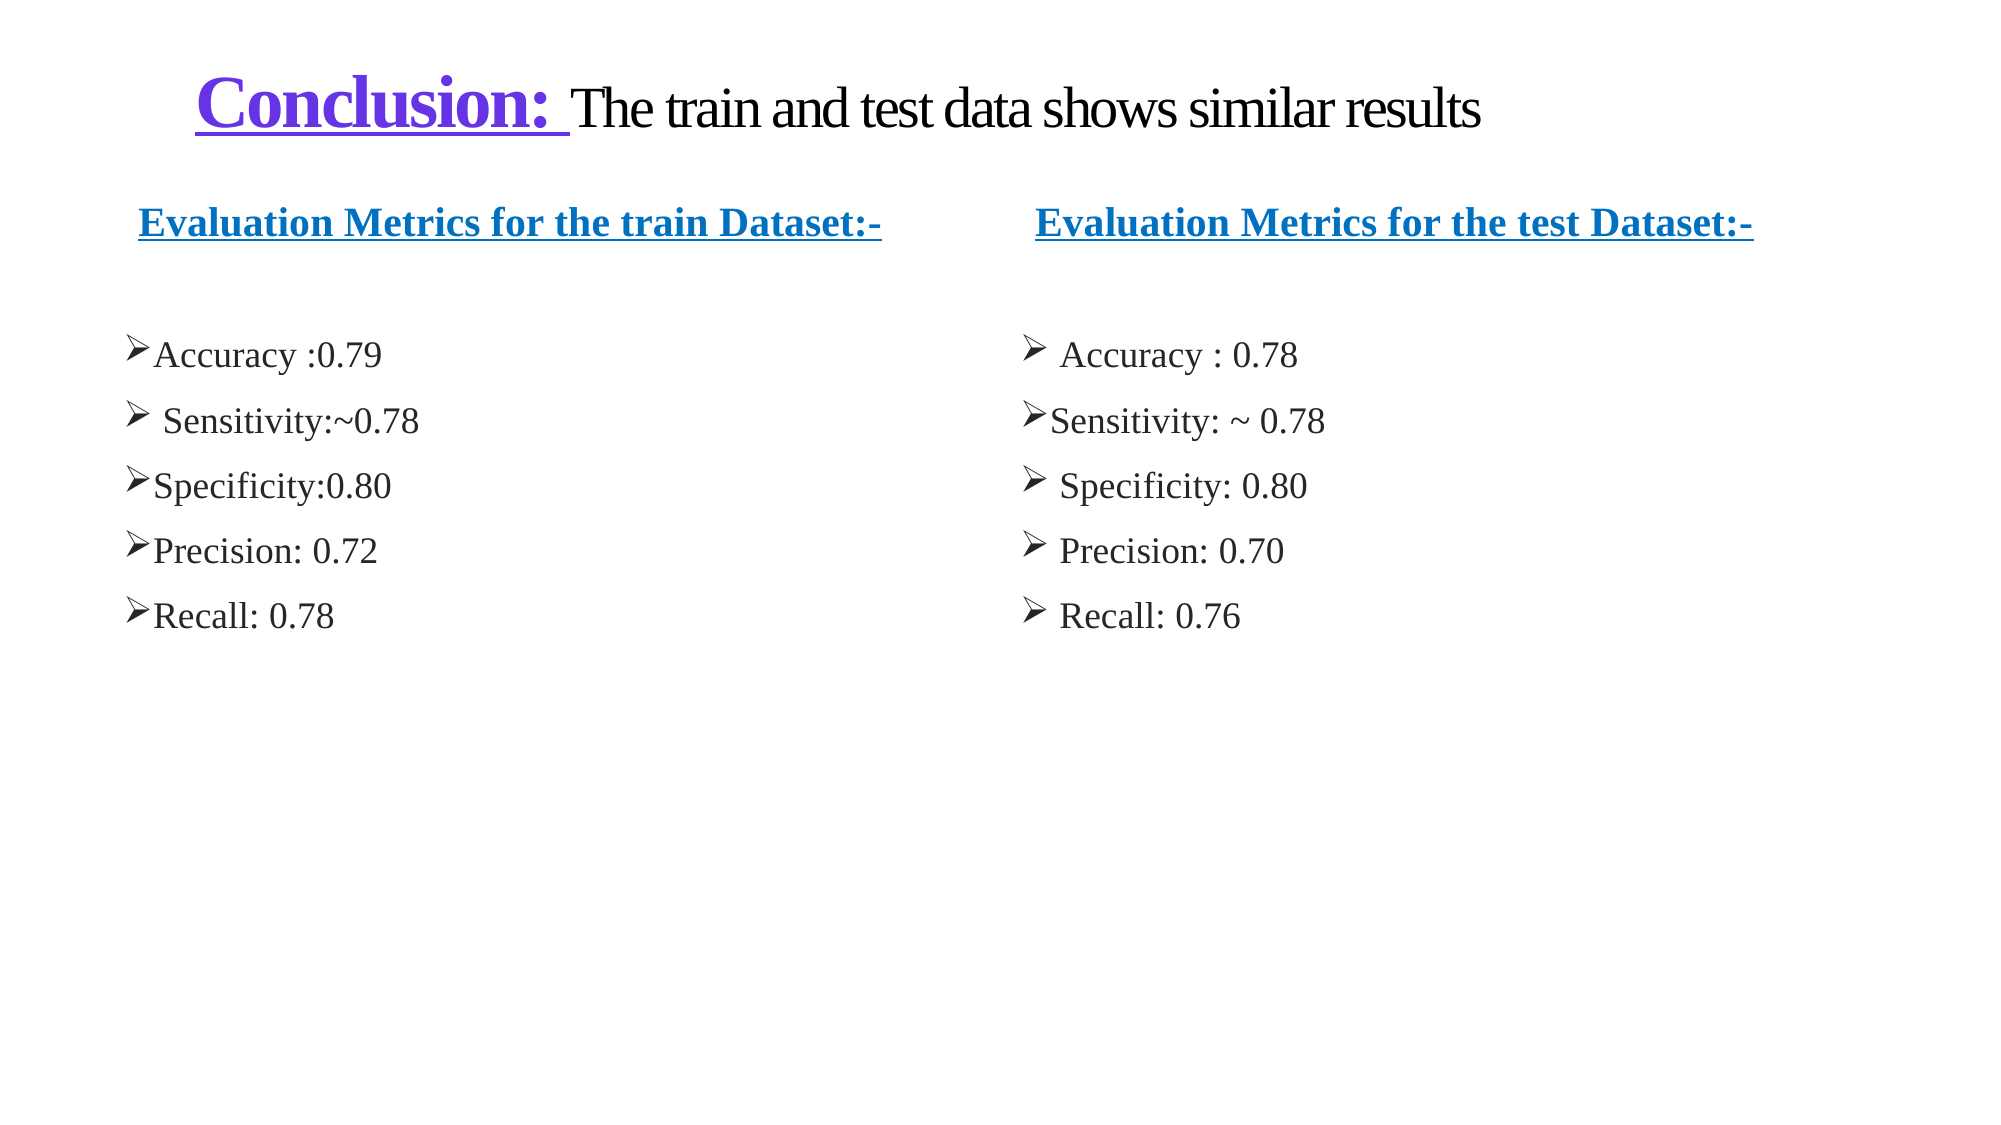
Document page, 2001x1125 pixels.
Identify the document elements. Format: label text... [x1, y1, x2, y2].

title Conclusion: The train and test data shows similar results [180, 47, 1830, 163]
list Evaluation Metrics for the train Dataset:- Accuracy :0.79 Sensitivity:~0.78 Specificity:0.80 Precision: 0.72 Recall: 0.78 [108, 194, 908, 1049]
text_box Evaluation Metrics for the test Dataset:- Accuracy : 0.78 Sensitivity: ~ 0.78 Specificity: 0.80 Precision: 0.70 Recall: 0.76 [1004, 194, 1805, 1049]
